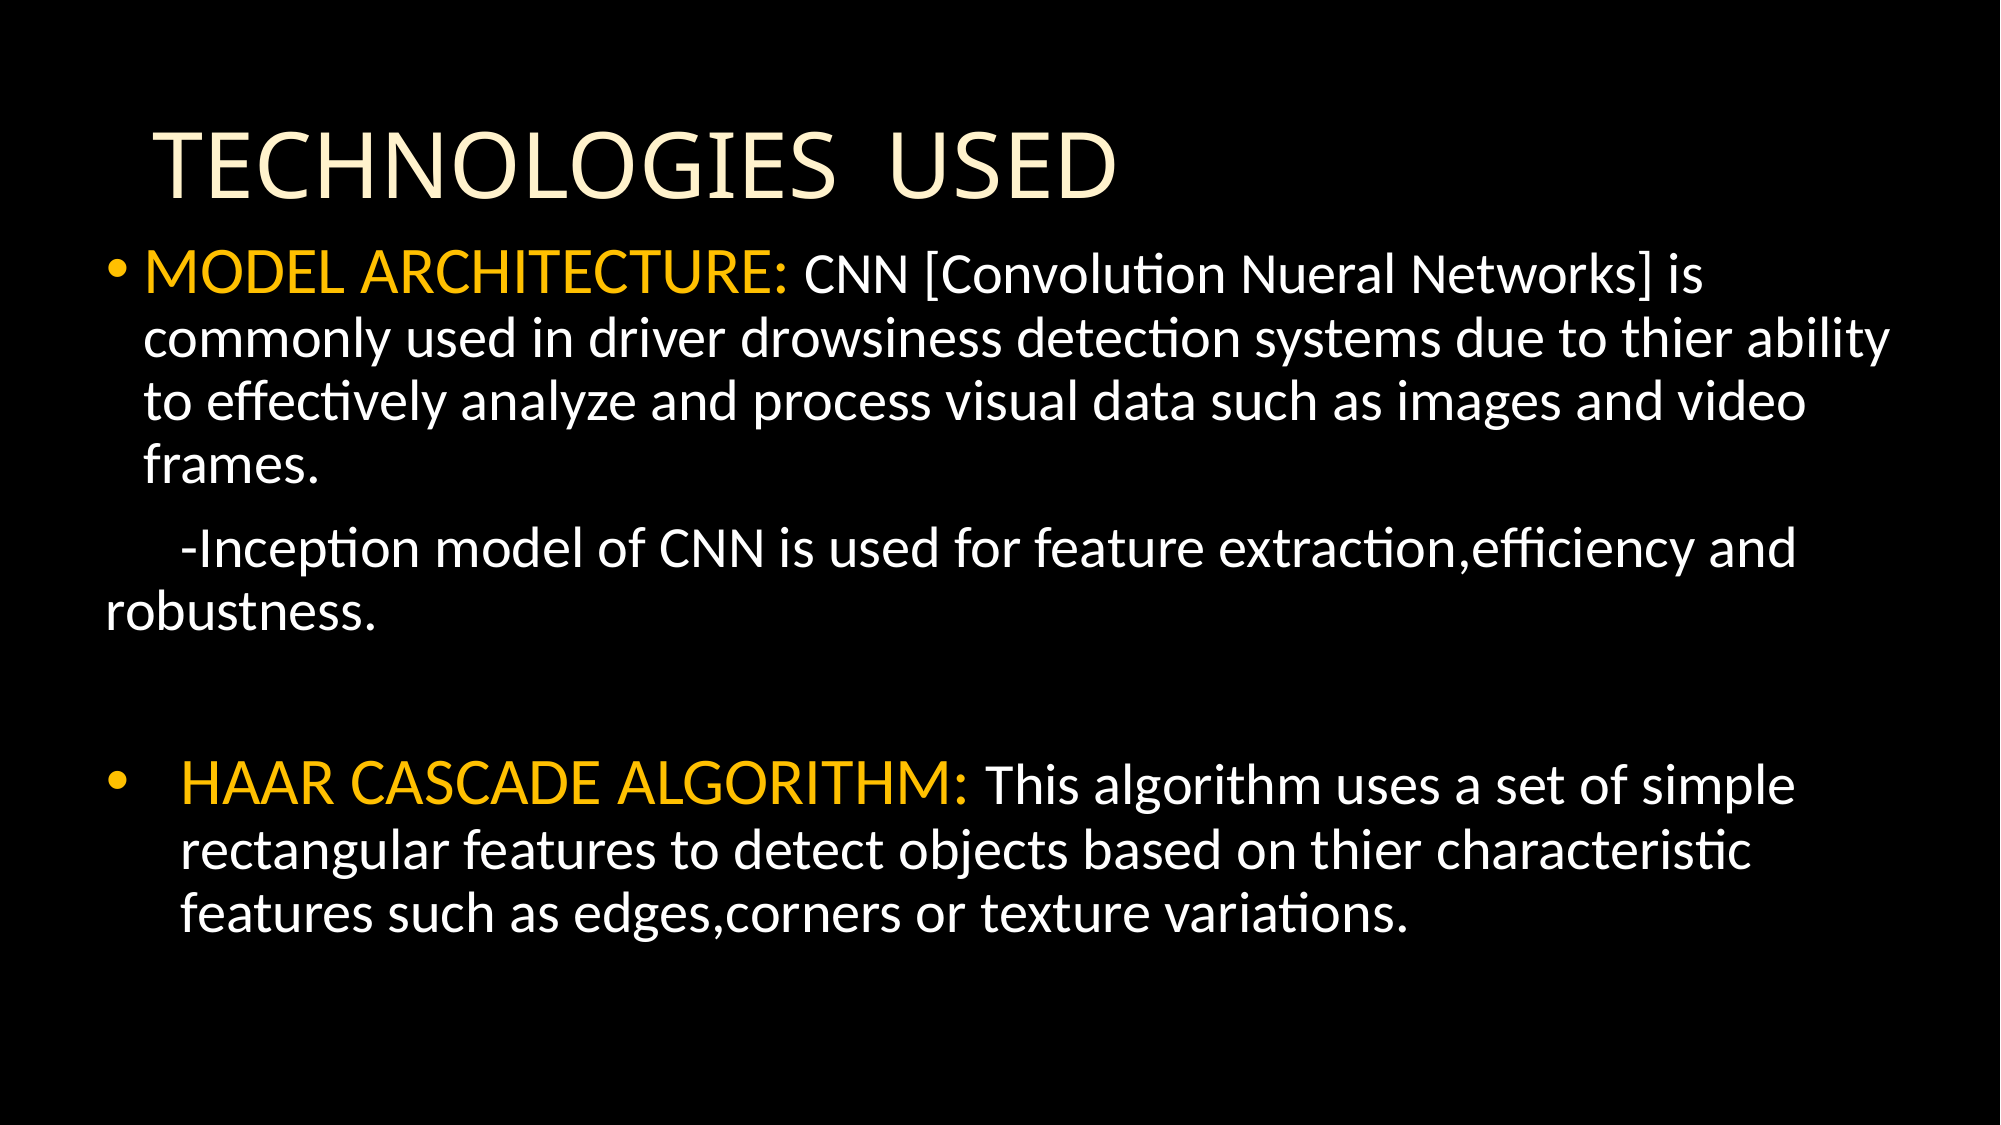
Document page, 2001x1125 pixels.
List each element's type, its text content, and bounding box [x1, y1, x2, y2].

list MODEL ARCHITECTURE: CNN [Convolution Nueral Networks] is commonly used in driver drowsiness detection systems due to thier ability to effectively analyze and process visual data such as images and video frames. -Inception model of CNN is used for feature extraction,efficiency and robustness. HAAR CASCADE ALGORITHM: This algorithm uses a set of simple rectangular features to detect objects based on thier characteristic features such as edges,corners or texture variations. [90, 228, 1966, 1101]
title TECHNOLOGIES USED [137, 59, 1863, 228]
